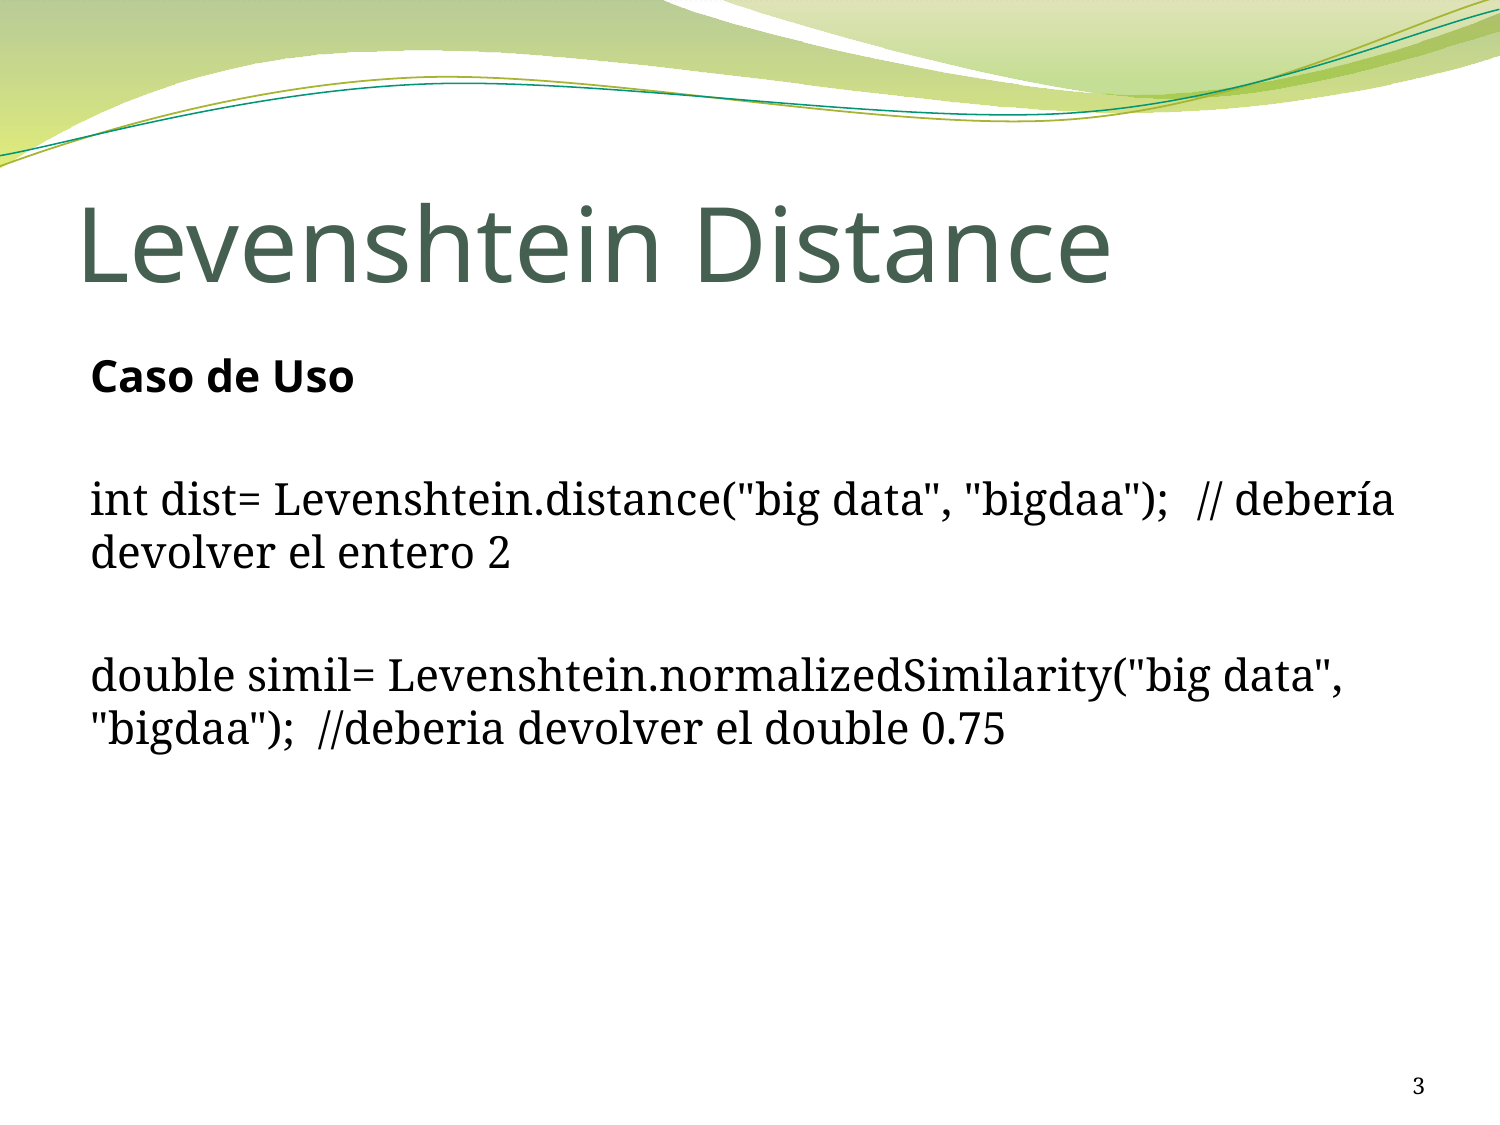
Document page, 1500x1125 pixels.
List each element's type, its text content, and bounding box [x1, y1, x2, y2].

list Caso de Uso int dist= Levenshtein.distance("big data", "bigdaa"); // debería devolver el entero 2 double simil= Levenshtein.normalizedSimilarity("big data", "bigdaa"); //deberia devolver el double 0.75 [75, 340, 1425, 828]
title Levenshtein Distance [75, 115, 1425, 303]
slide_number 3 [1299, 1042, 1425, 1103]
